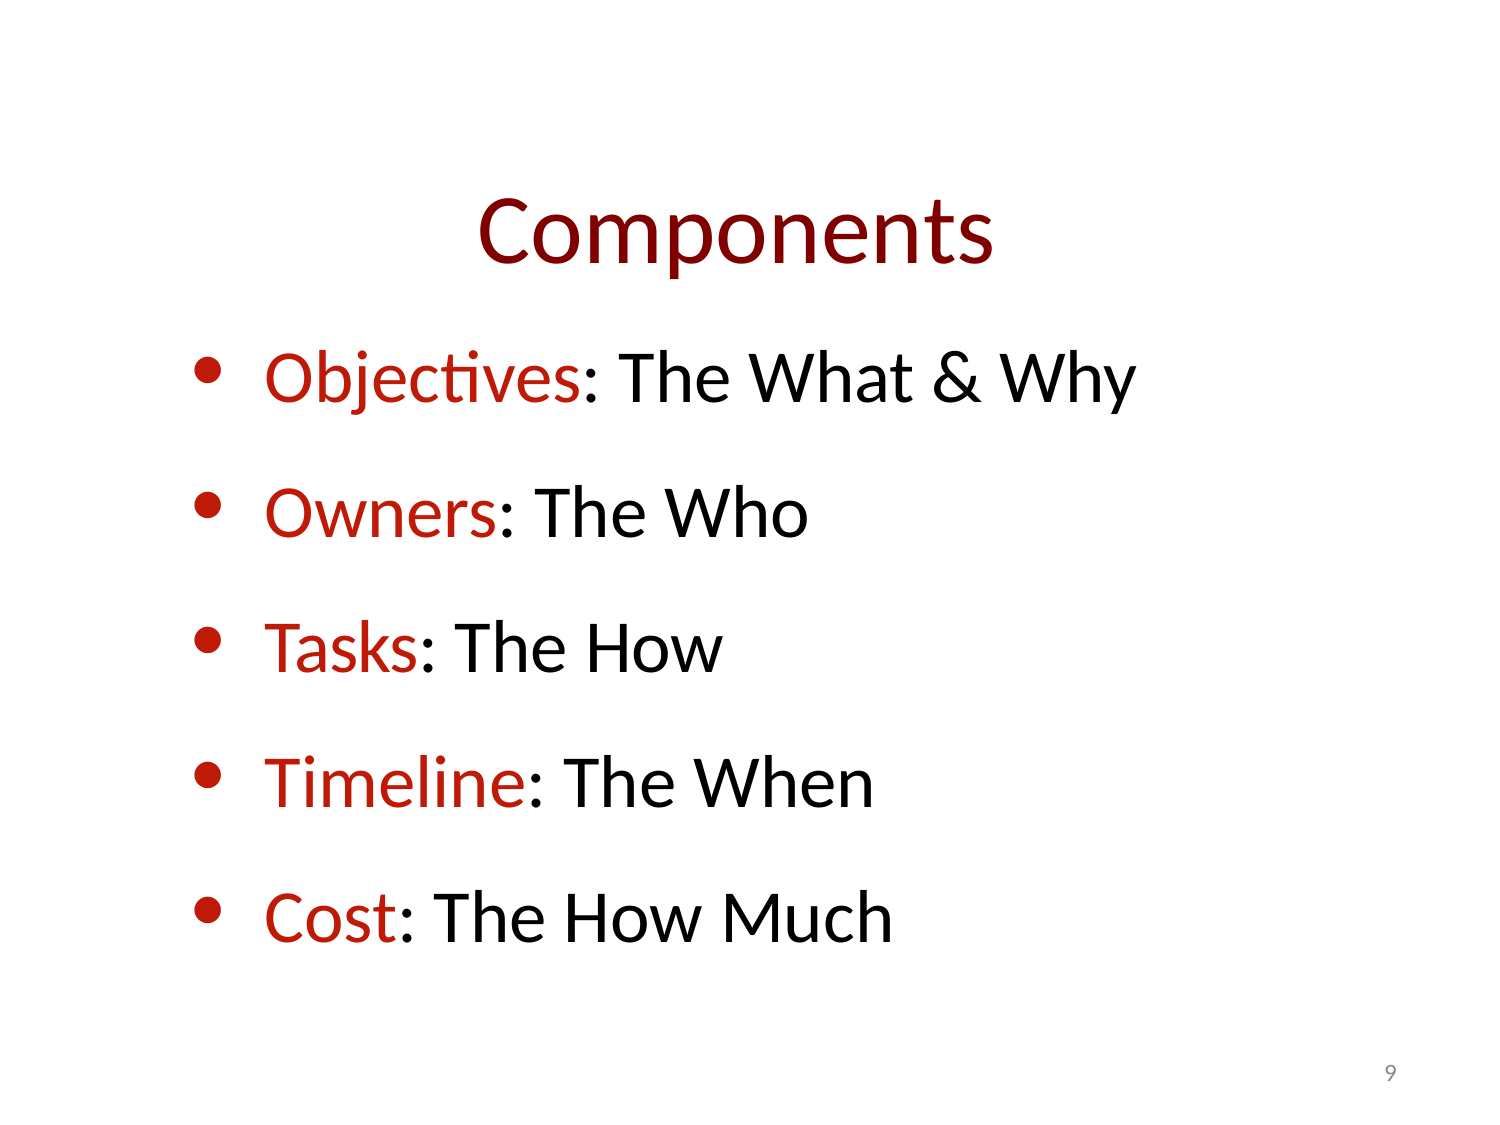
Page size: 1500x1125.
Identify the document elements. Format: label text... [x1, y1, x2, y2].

title Components [475, 161, 997, 352]
slide_number 9 [1380, 1060, 1414, 1125]
text_box Objectives: The What & Why Owners: The Who Tasks: The How Timeline: The When Cost: The How Much [187, 280, 1142, 958]
